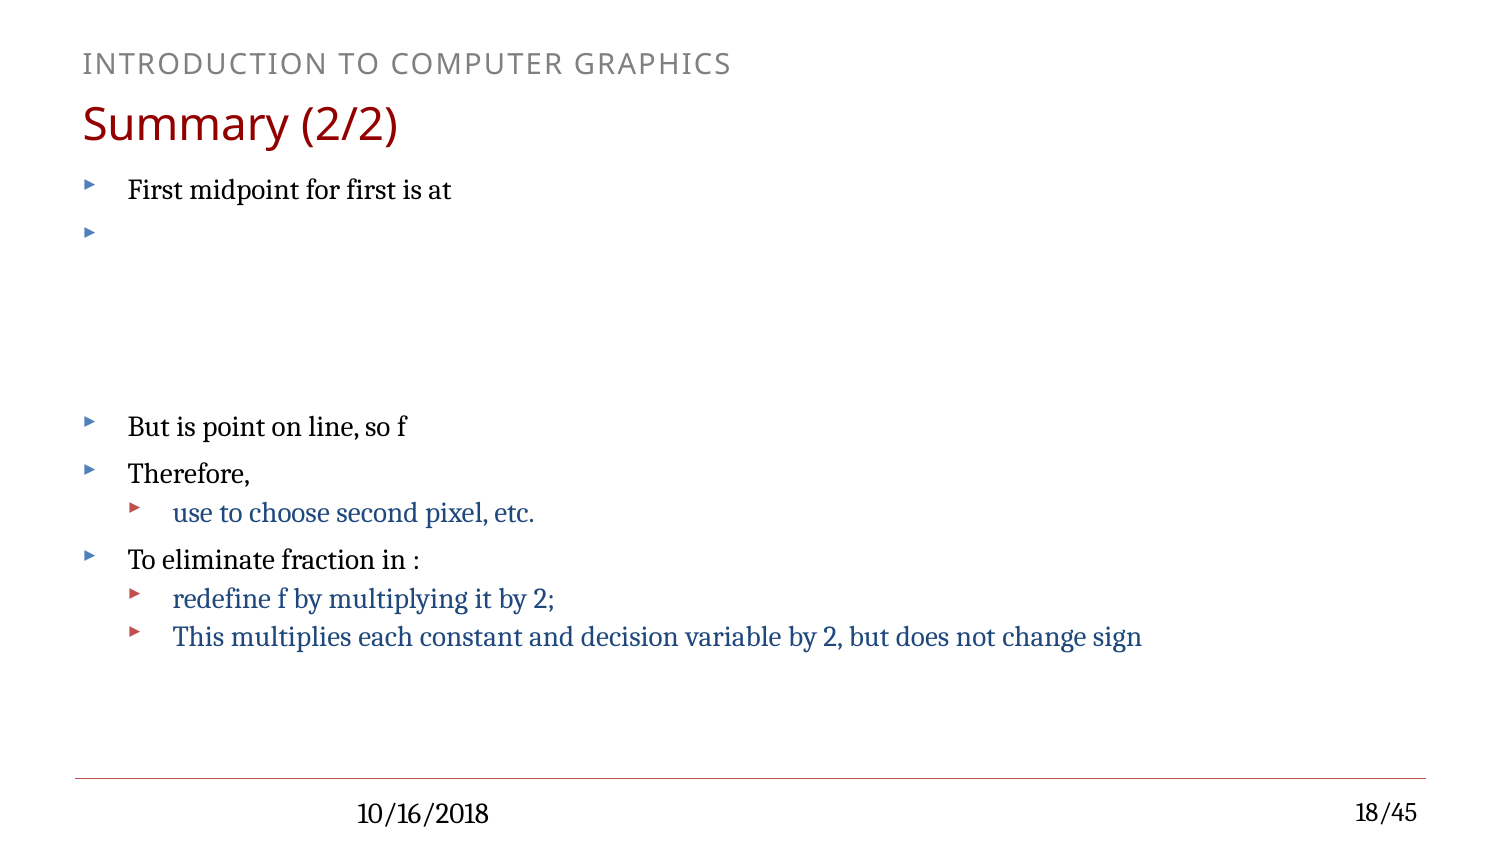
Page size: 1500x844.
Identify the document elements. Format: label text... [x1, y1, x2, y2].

text_box 10/16/2018 [350, 787, 1213, 838]
slide_number 18/45 [1224, 786, 1426, 836]
title Summary (2/2) [74, 65, 1426, 179]
